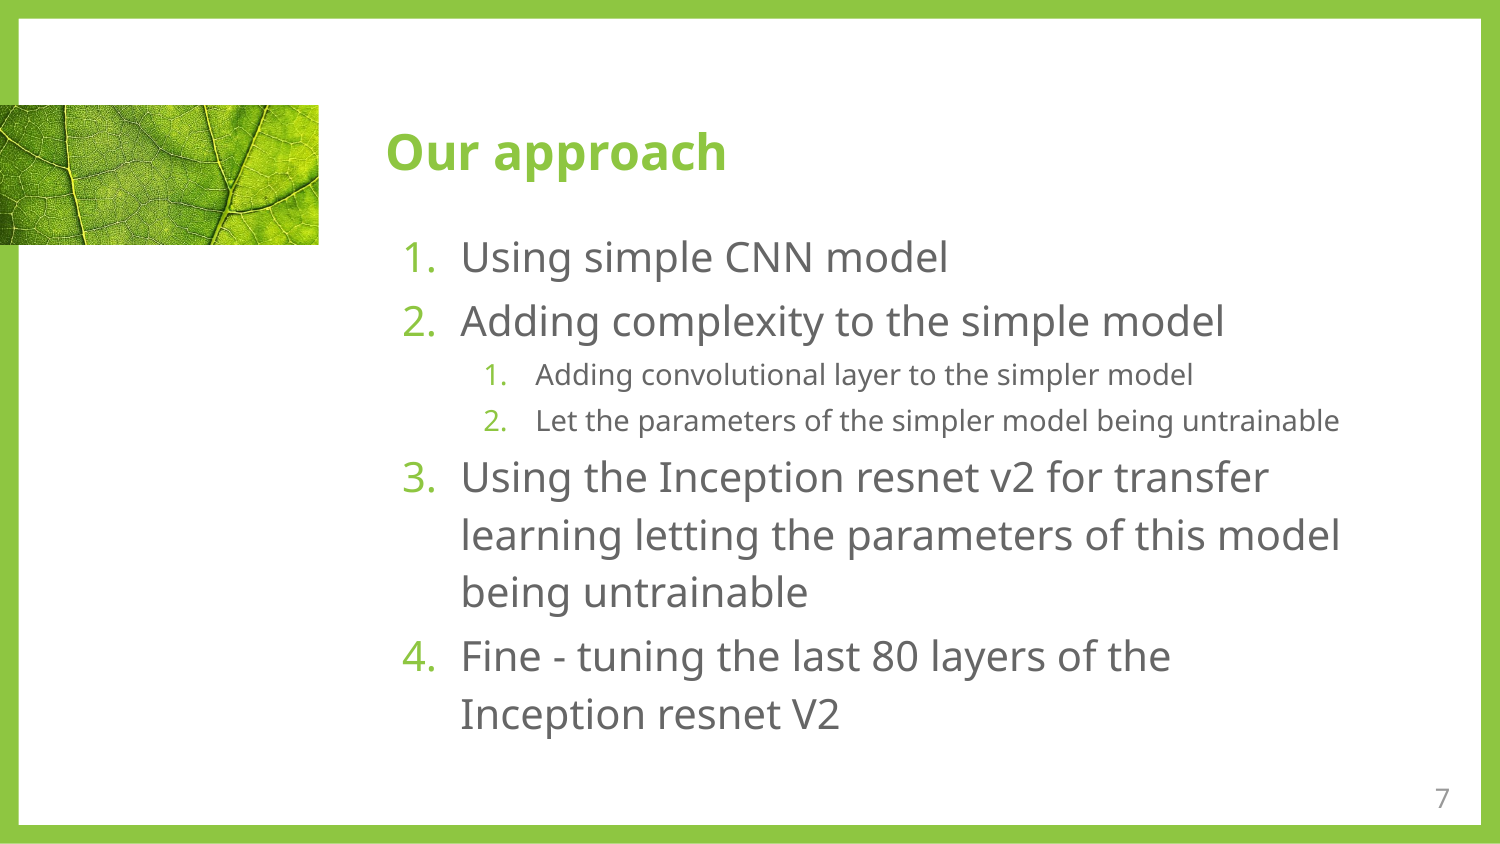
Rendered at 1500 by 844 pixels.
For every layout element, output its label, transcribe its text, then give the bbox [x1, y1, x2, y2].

picture [0, 105, 319, 245]
slide_number ‹#› [1391, 766, 1466, 832]
title Our approach [370, 75, 1380, 196]
list Using simple CNN model Adding complexity to the simple model Adding convolutional layer to the simpler model Let the parameters of the simpler model being untrainable Using the Inception resnet v2 for transfer learning letting the parameters of this model being untrainable Fine - tuning the last 80 layers of the Inception resnet V2 [370, 208, 1380, 790]
